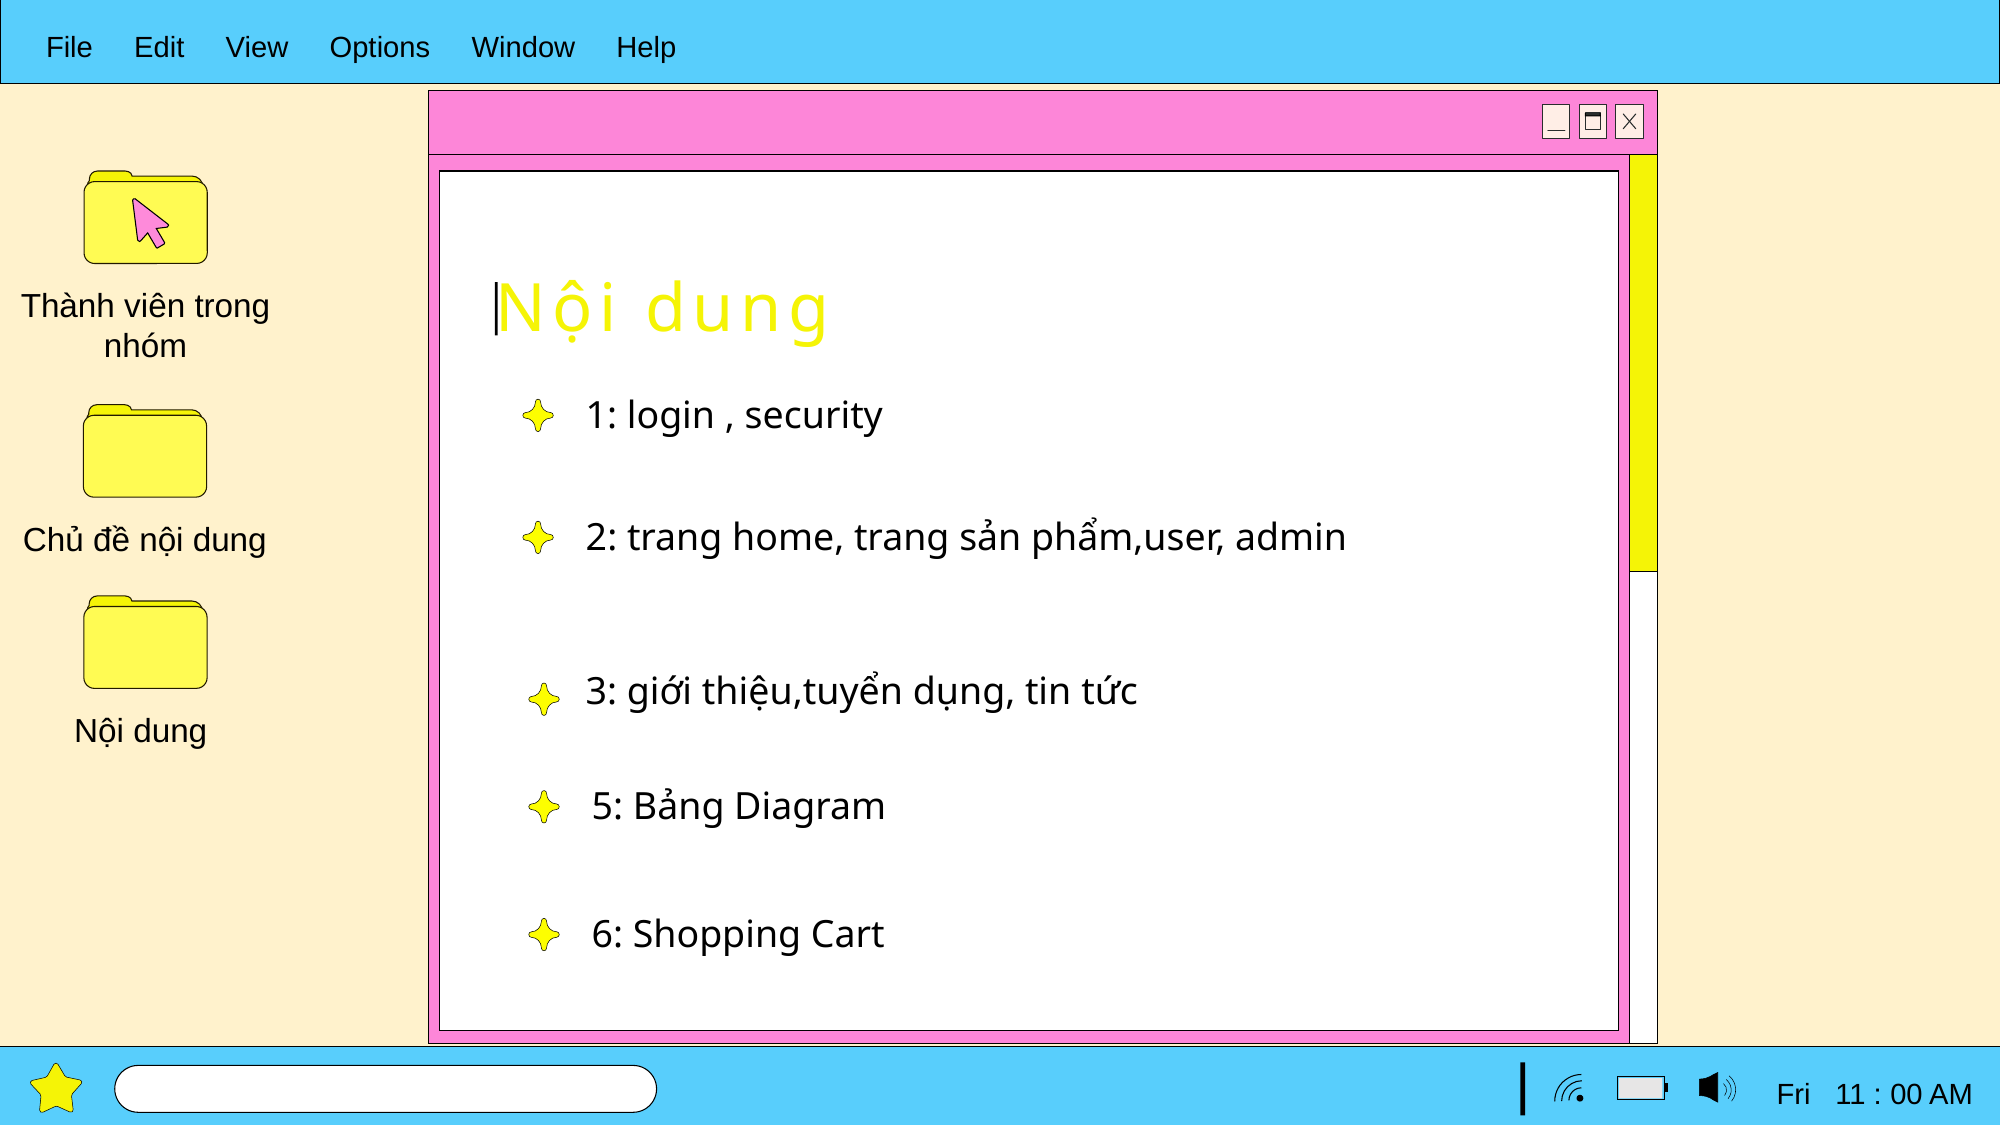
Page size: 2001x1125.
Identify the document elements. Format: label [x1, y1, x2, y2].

text_box [0, 1046, 2000, 1125]
text_box [0, 595, 292, 758]
text_box [428, 90, 1658, 1044]
text_box [528, 659, 1556, 720]
text_box [0, 171, 292, 374]
text_box [522, 505, 1556, 567]
text_box [0, 404, 291, 567]
text_box [528, 775, 1562, 836]
text_box [0, 0, 2000, 84]
text_box [522, 383, 1556, 445]
text_box [528, 902, 1562, 964]
